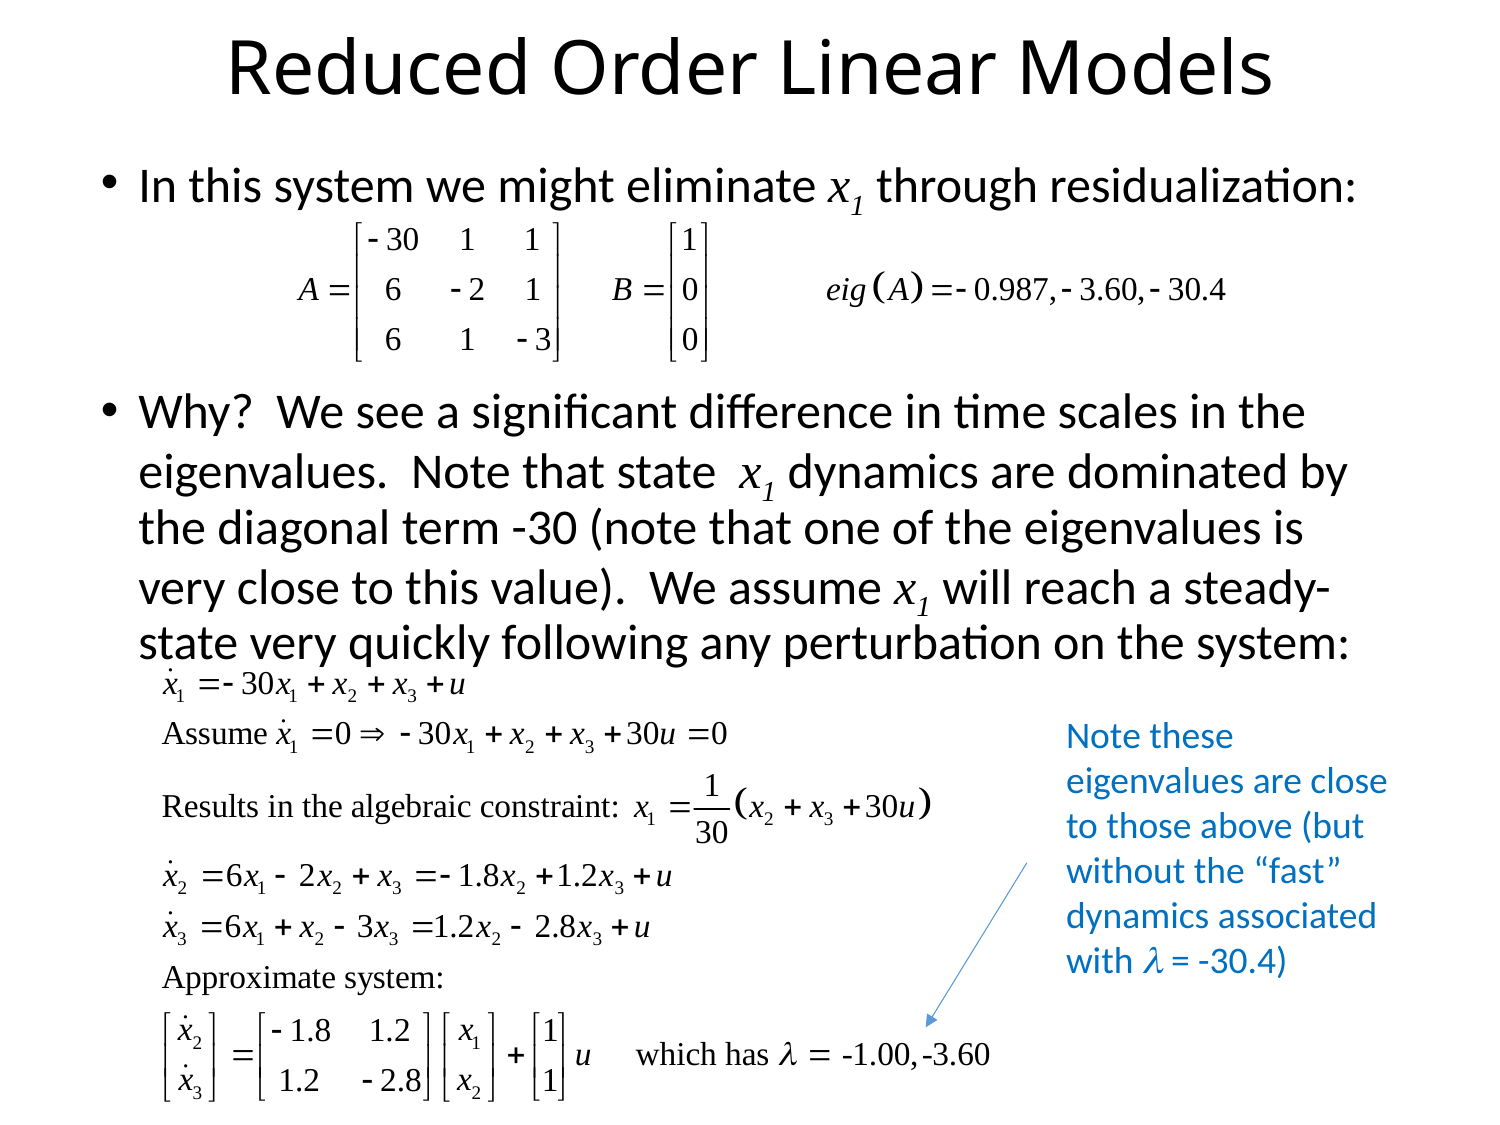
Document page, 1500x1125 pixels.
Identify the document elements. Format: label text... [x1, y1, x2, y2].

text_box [289, 214, 720, 371]
title Reduced Order Linear Models [103, 30, 1397, 110]
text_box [820, 264, 1234, 321]
list In this system we might eliminate x1 through residualization: Why? We see a significant difference in time scales in the eigenvalues. Note that state x1 dynamics are dominated by the diagonal term -30 (note that one of the eigenvalues is very close to this value). We assume x1 will reach a steady-state very quickly following any perturbation on the system: [85, 146, 1380, 1028]
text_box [925, 862, 1027, 1028]
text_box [155, 659, 999, 1110]
text_box Note these eigenvalues are close to those above (but without the “fast” dynamics associated with l = -30.4) [1051, 703, 1416, 989]
